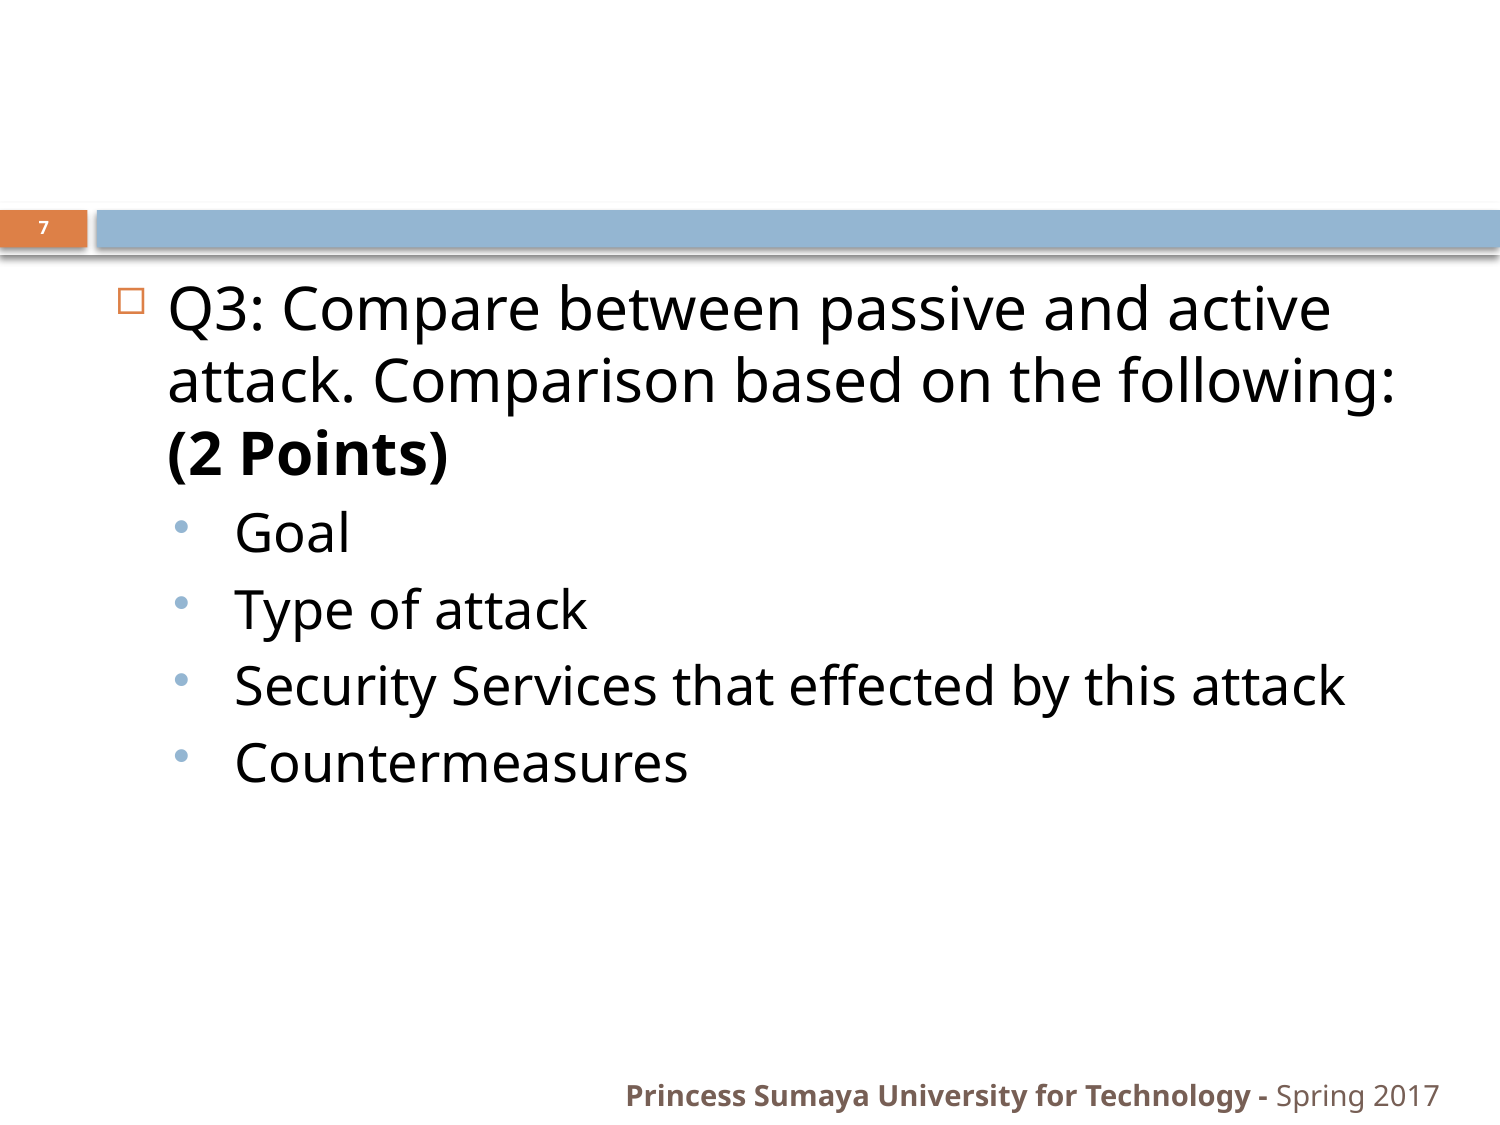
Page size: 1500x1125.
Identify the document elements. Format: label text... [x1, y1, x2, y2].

list Q3: Compare between passive and active attack. Comparison based on the following: (2 Points) Goal Type of attack Security Services that effected by this attack Countermeasures [100, 262, 1438, 1000]
slide_number 7 [0, 208, 88, 249]
footer Princess Sumaya University for Technology - Spring 2017 [610, 1065, 1500, 1125]
